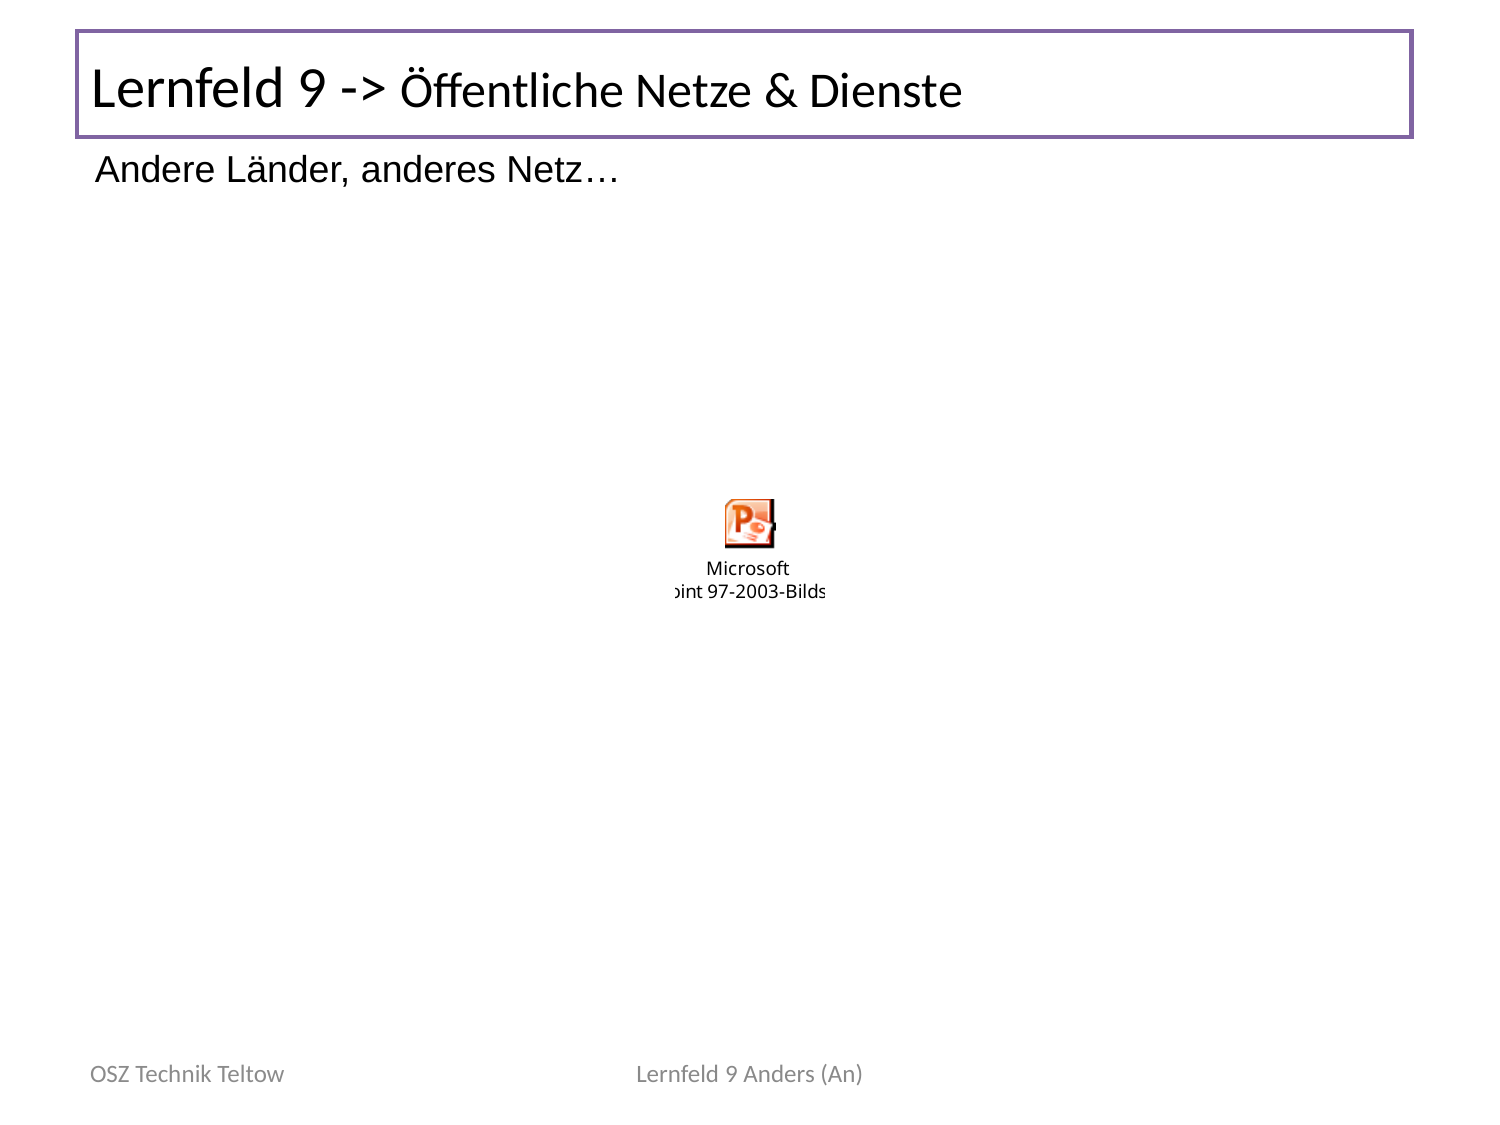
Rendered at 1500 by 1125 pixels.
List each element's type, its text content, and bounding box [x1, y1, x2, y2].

footer Lernfeld 9 Anders (An) [512, 1042, 988, 1103]
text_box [674, 498, 826, 626]
slide_number OSZ Technik Teltow [75, 1042, 425, 1103]
text_box Andere Länder, anderes Netz… [79, 137, 636, 197]
title Lernfeld 9 -> Öffentliche Netze & Dienste [75, 29, 1414, 139]
